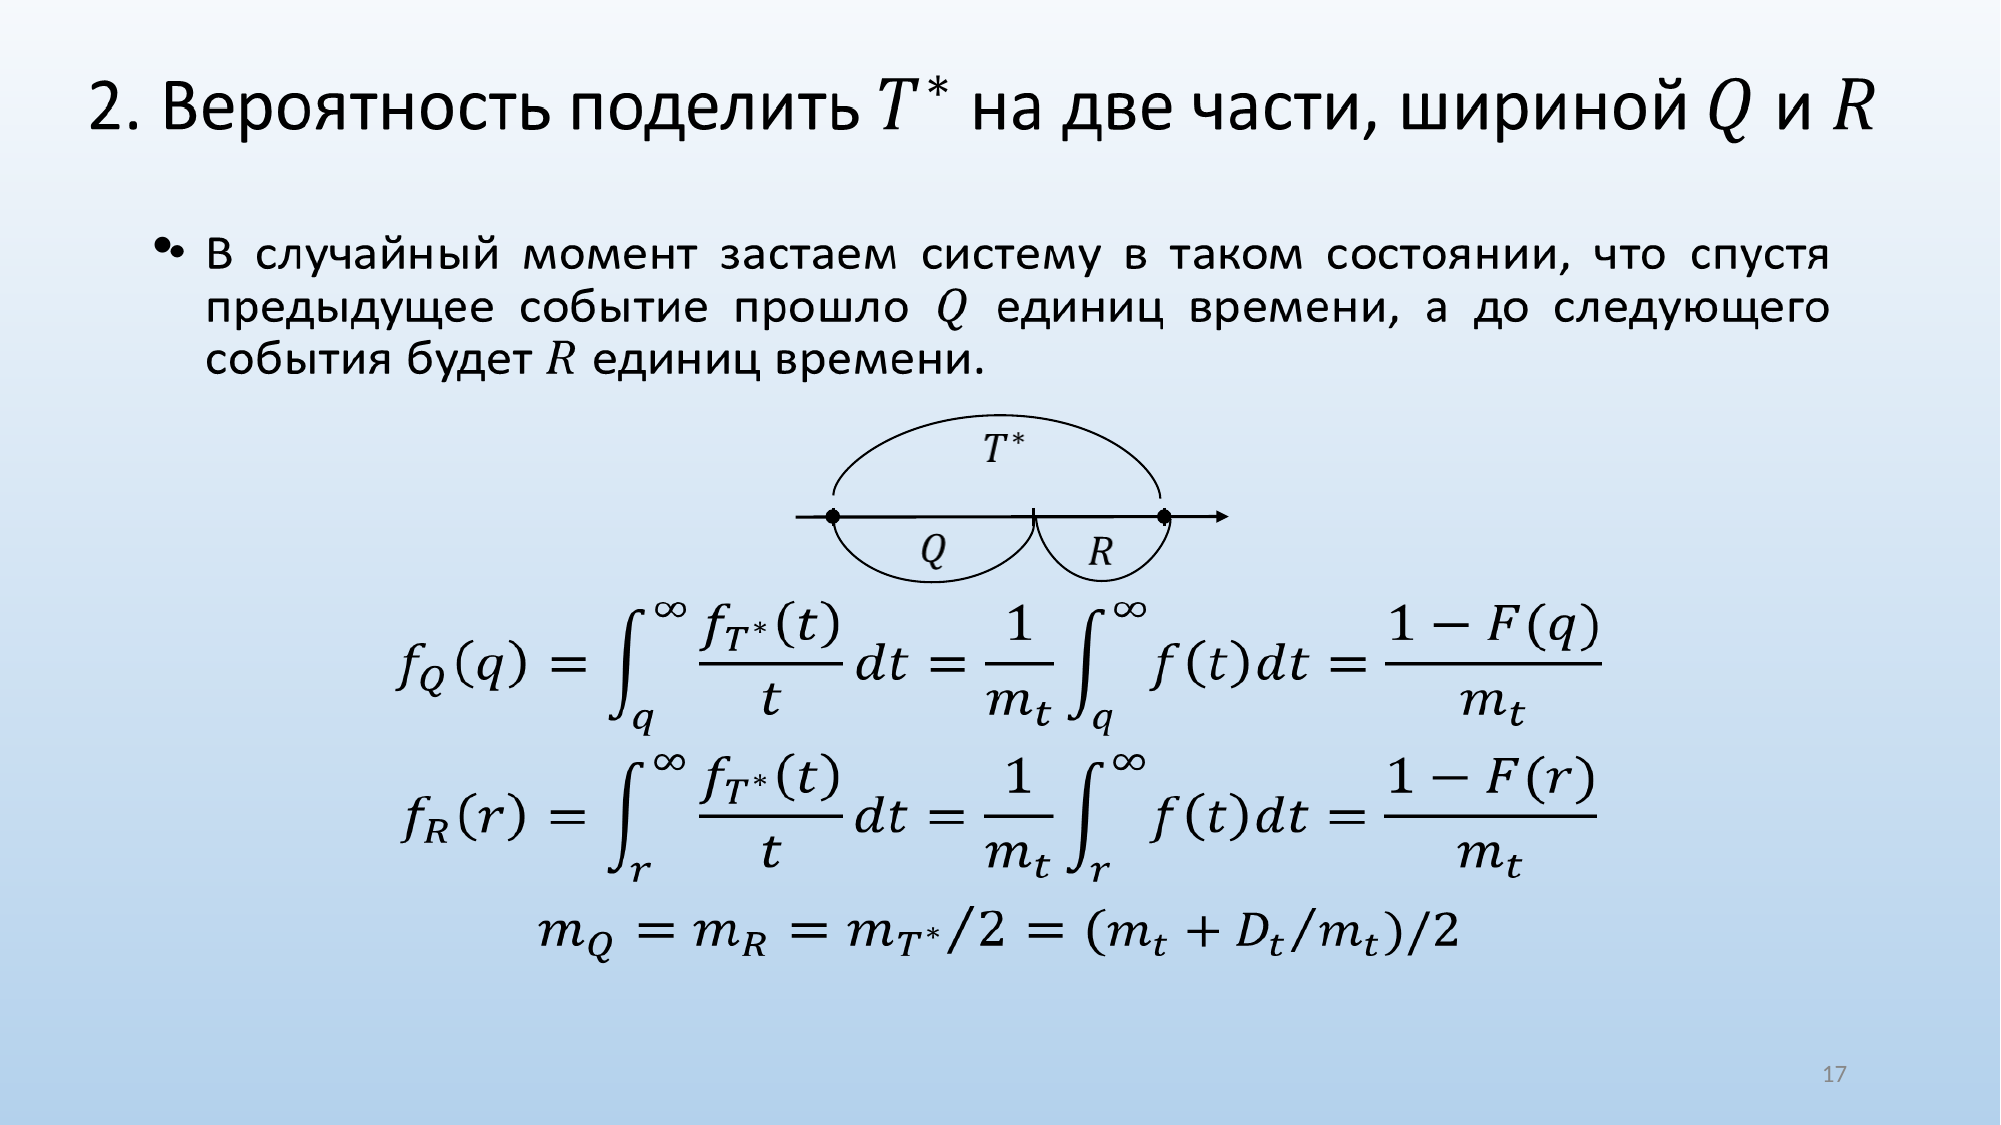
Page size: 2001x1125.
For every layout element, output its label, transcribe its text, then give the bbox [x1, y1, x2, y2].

title [41, 0, 1959, 218]
slide_number ‹#› [1412, 1042, 1863, 1103]
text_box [795, 415, 1229, 585]
list [137, 208, 1863, 1114]
